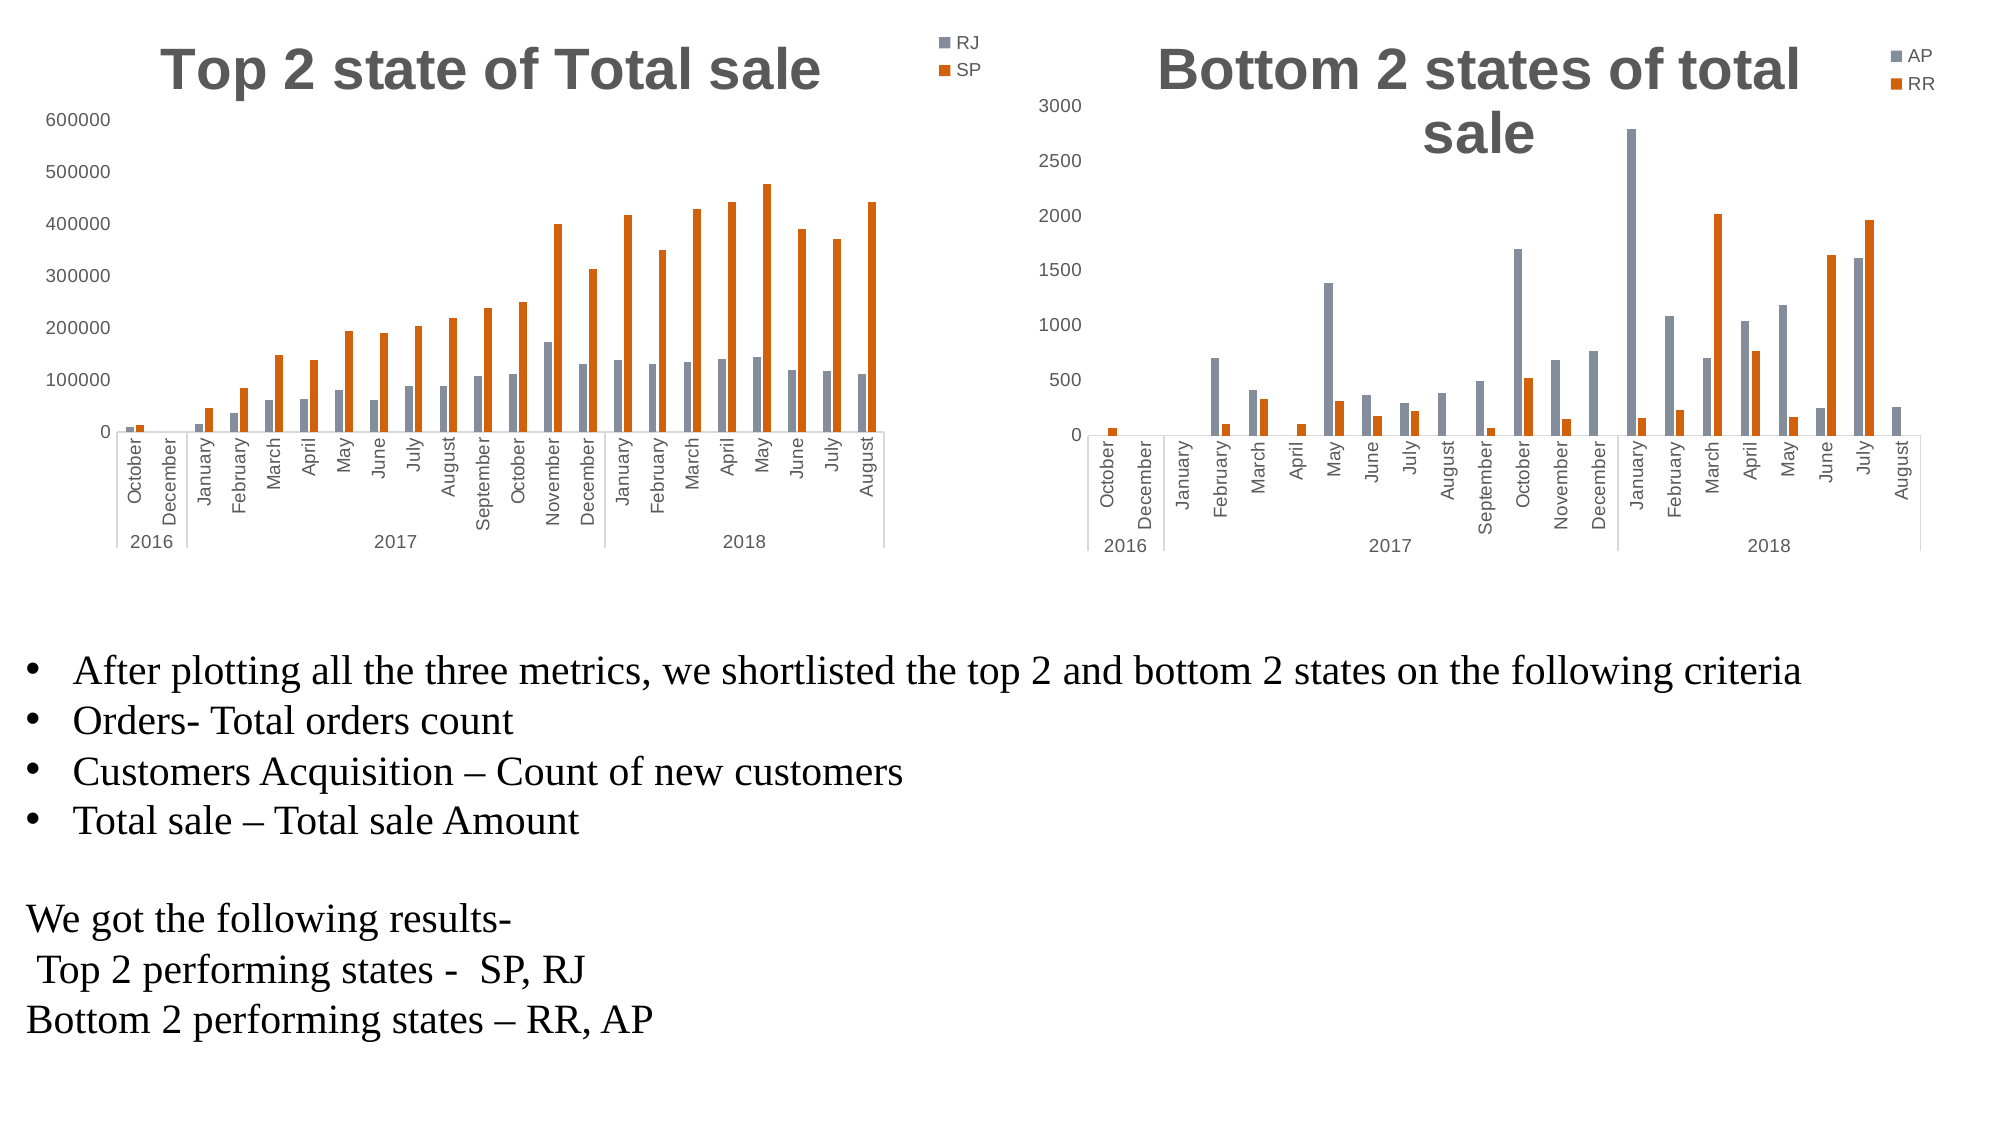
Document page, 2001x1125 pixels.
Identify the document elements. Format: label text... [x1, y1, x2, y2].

chart [0, 0, 1960, 636]
text_box We got the following results- Top 2 performing states - SP, RJ Bottom 2 performing states – RR, AP [11, 883, 1924, 1049]
text_box After plotting all the three metrics, we shortlisted the top 2 and bottom 2 states on the following criteria Orders- Total orders count Customers Acquisition – Count of new customers Total sale – Total sale Amount [11, 636, 1924, 851]
